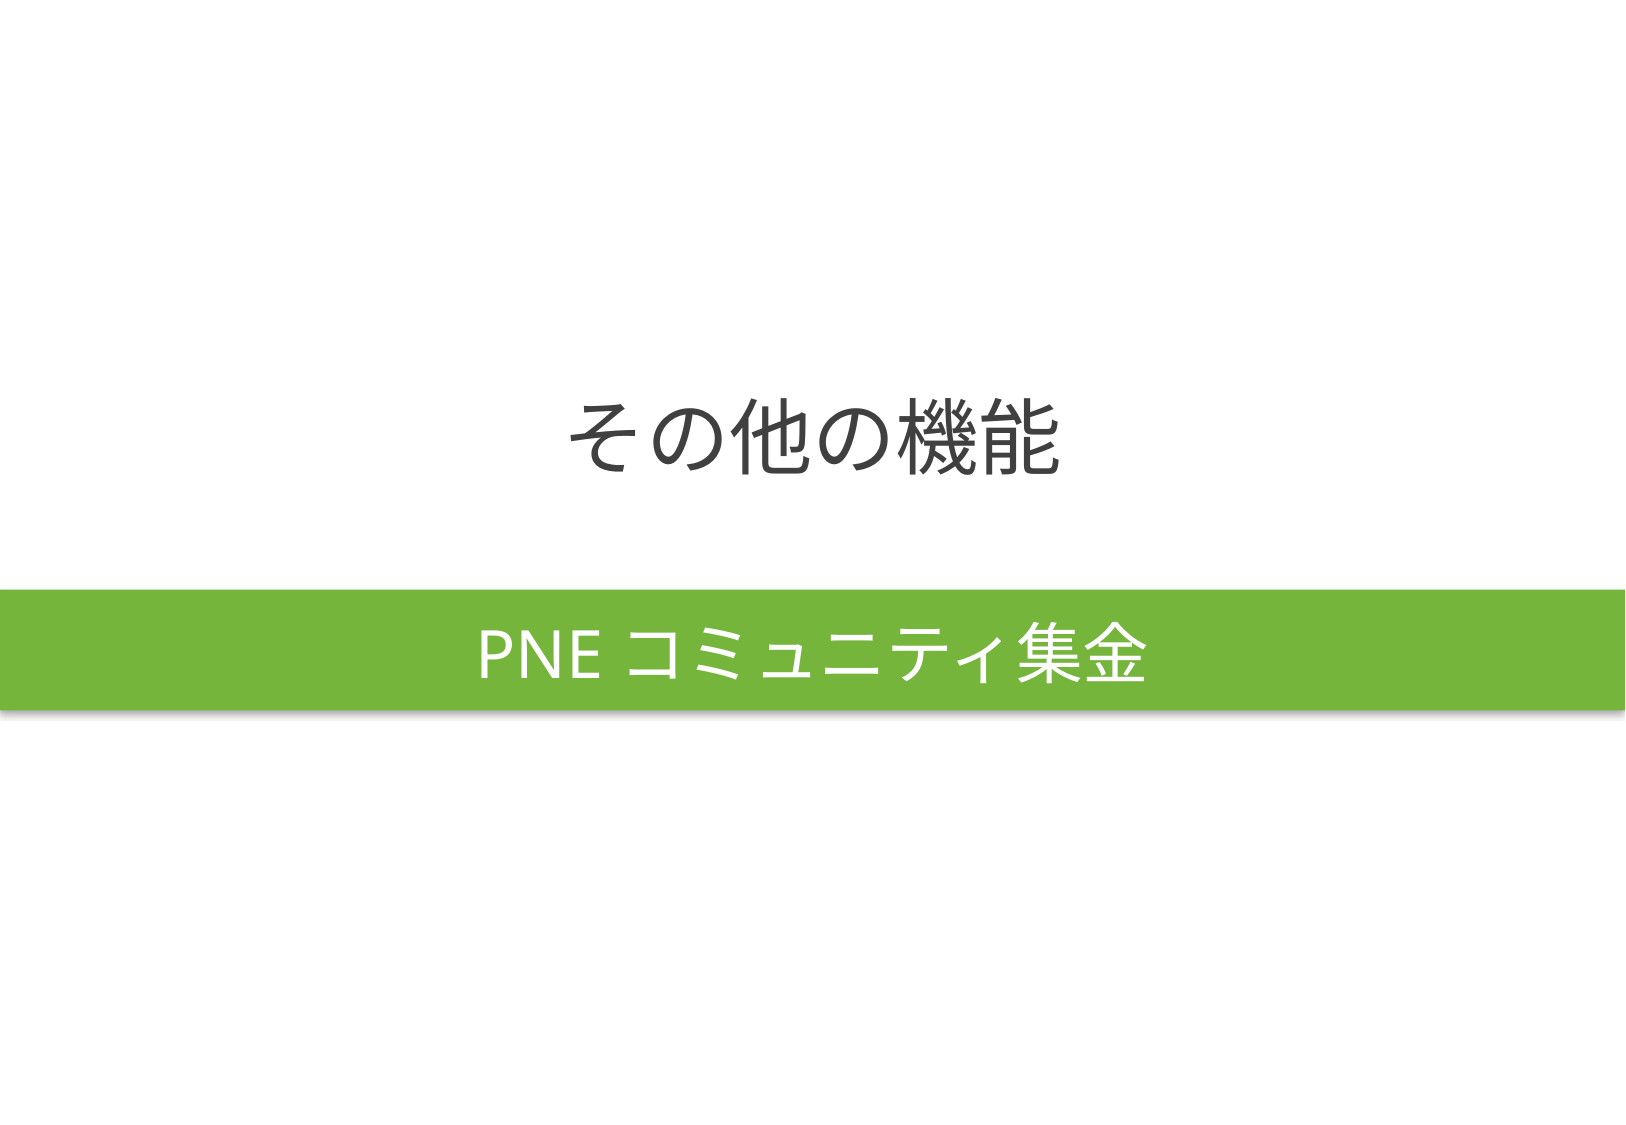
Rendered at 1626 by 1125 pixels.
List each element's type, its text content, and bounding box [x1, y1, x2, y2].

subtitle PNEコミュニティ集金 [243, 564, 1382, 738]
text_box [1382, 589, 1625, 711]
title その他の機能 [133, 308, 1492, 562]
text_box [0, 589, 243, 711]
